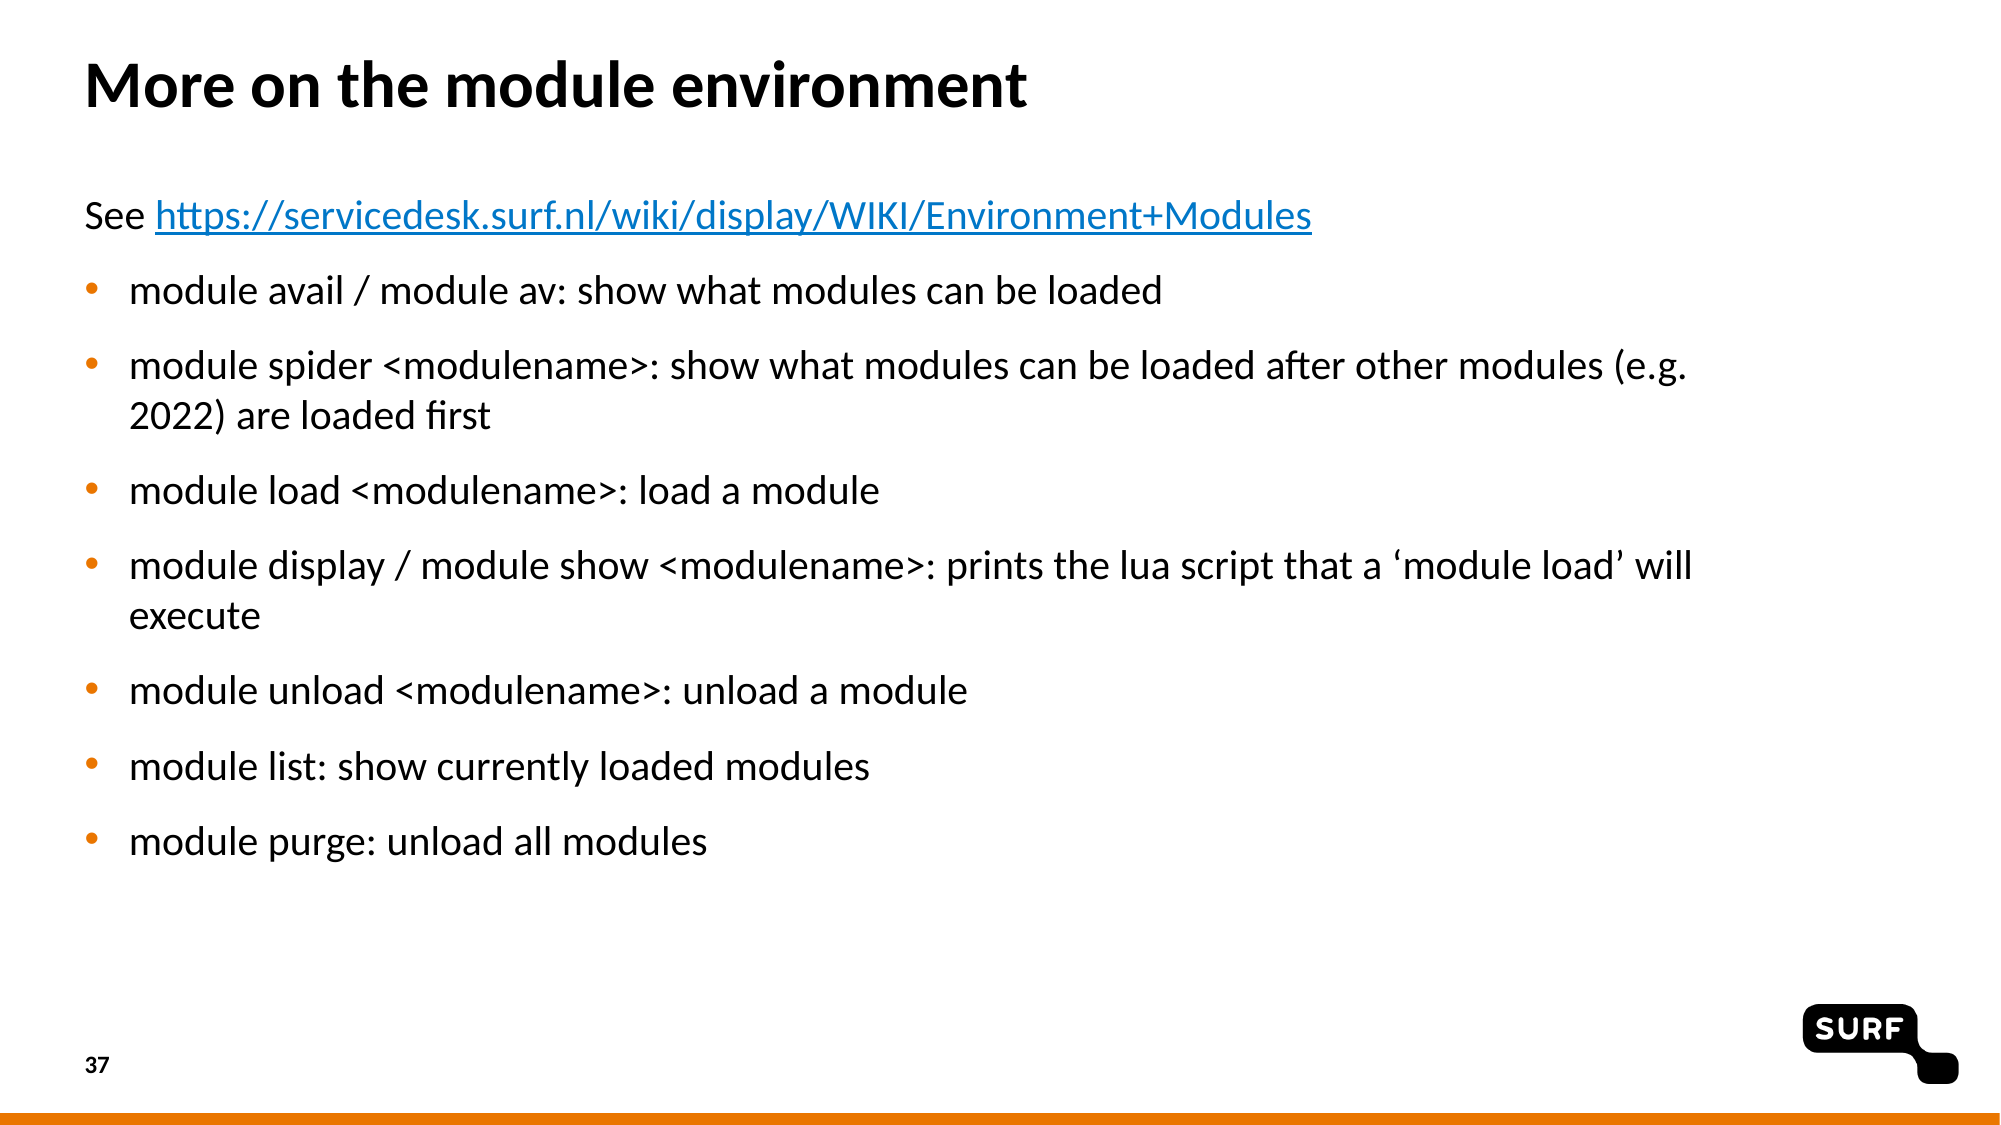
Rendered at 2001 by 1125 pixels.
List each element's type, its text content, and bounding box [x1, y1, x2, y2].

title More on the module environment [85, 44, 1914, 144]
slide_number 37 [84, 1045, 149, 1082]
picture [1802, 1004, 1959, 1084]
list See https://servicedesk.surf.nl/wiki/display/WIKI/Environment+Modules module avail / module av: show what modules can be loaded module spider <modulename>: show what modules can be loaded after other modules (e.g. 2022) are loaded first module load <modulename>: load a module module display / module show <modulename>: prints the lua script that a ‘module load’ will execute module unload <modulename>: unload a module module list: show currently loaded modules module purge: unload all modules [84, 187, 1706, 919]
